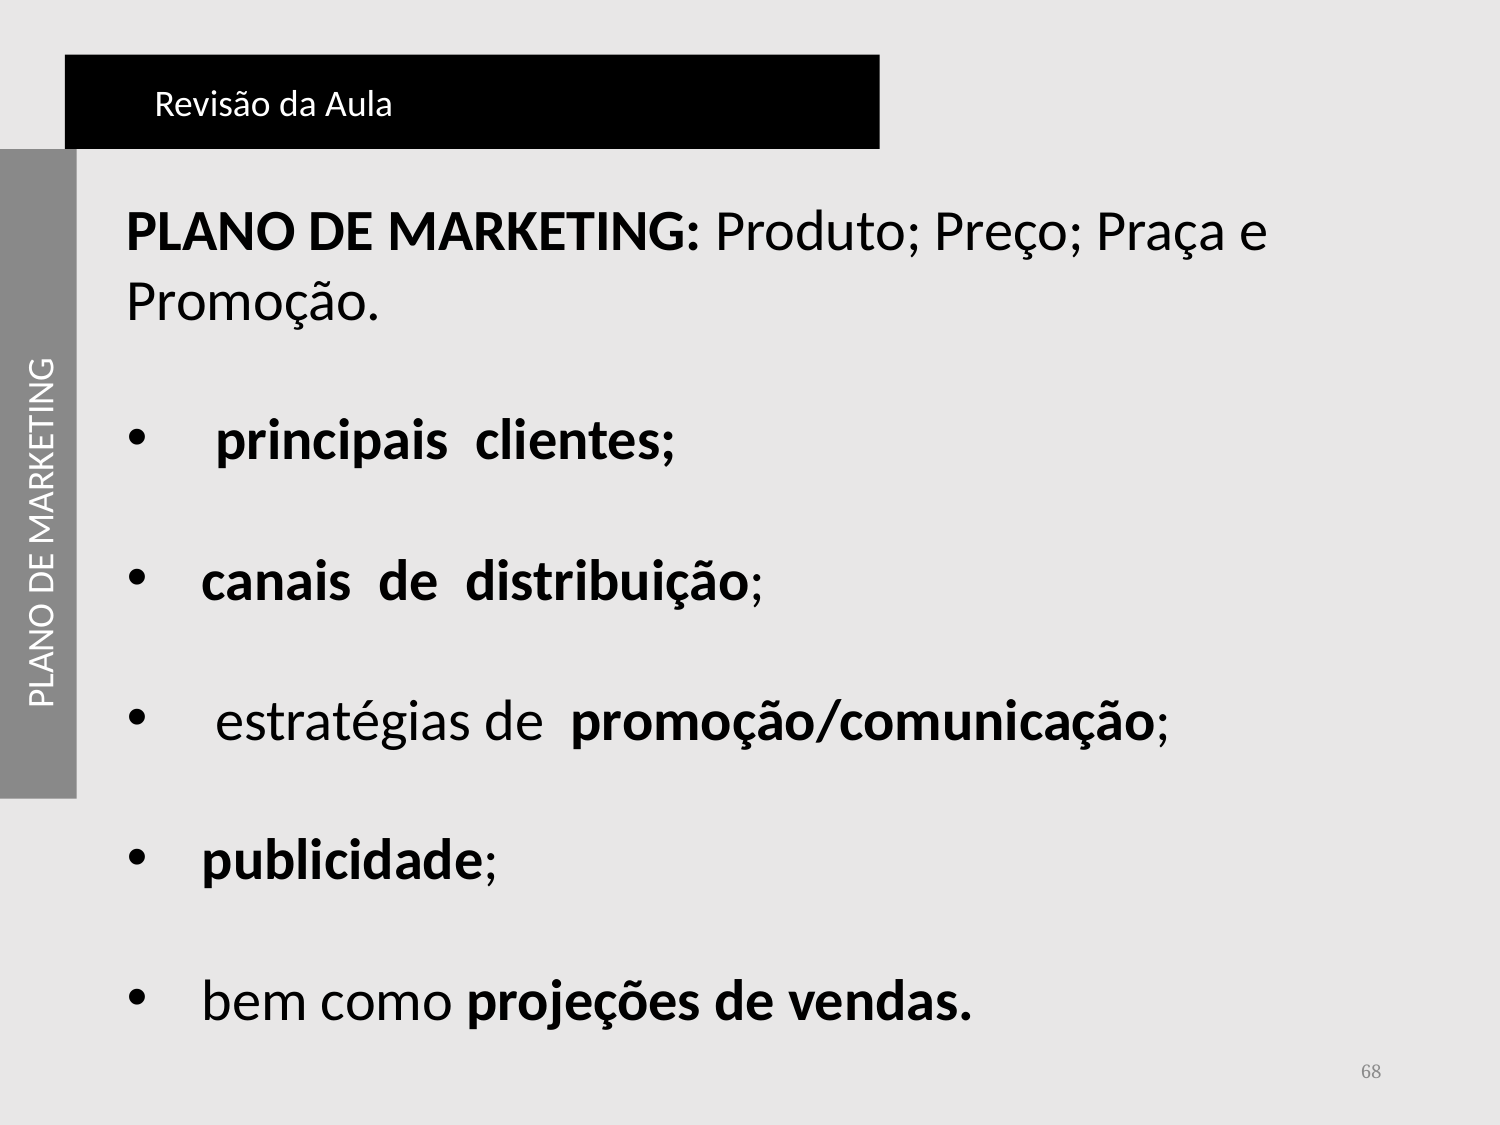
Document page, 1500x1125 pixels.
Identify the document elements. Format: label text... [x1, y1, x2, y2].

text_box PLANO DE MARKETING: Produto; Preço; Praça e Promoção. principais clientes; canais de distribuição; estratégias de promoção/comunicação; publicidade; bem como projeções de vendas. [112, 184, 1500, 1039]
slide_number 68 [1059, 1042, 1397, 1103]
text_box Revisão da Aula [64, 53, 881, 150]
text_box PLANO DE MARKETING [0, 148, 78, 800]
